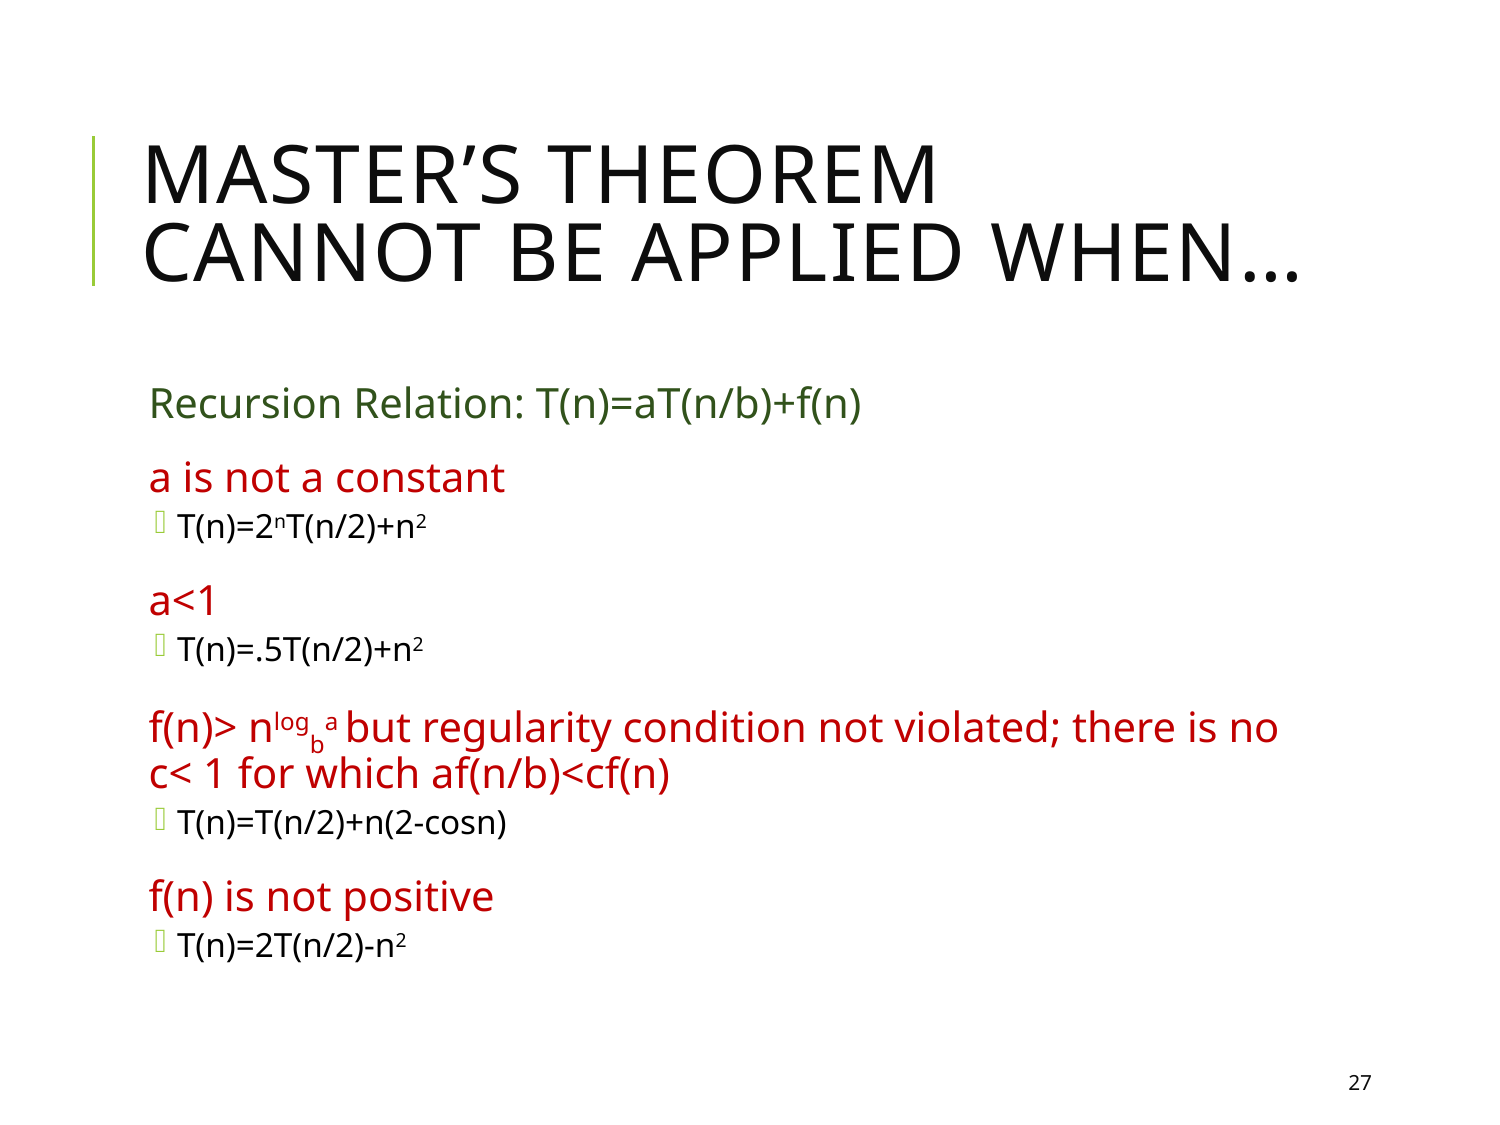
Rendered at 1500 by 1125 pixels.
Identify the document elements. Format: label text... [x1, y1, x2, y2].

slide_number 27 [1333, 1061, 1454, 1107]
title Master’s Theorem Cannot Be Applied When… [126, 96, 1322, 342]
list Recursion Relation: T(n)=aT(n/b)+f(n) a is not a constant T(n)=2nT(n/2)+n2 a<1 T(n)=.5T(n/2)+n2 f(n)> nlogba but regularity condition not violated; there is no c< 1 for which af(n/b)<cf(n) T(n)=T(n/2)+n(2-cosn) f(n) is not positive T(n)=2T(n/2)-n2 [126, 375, 1322, 1035]
